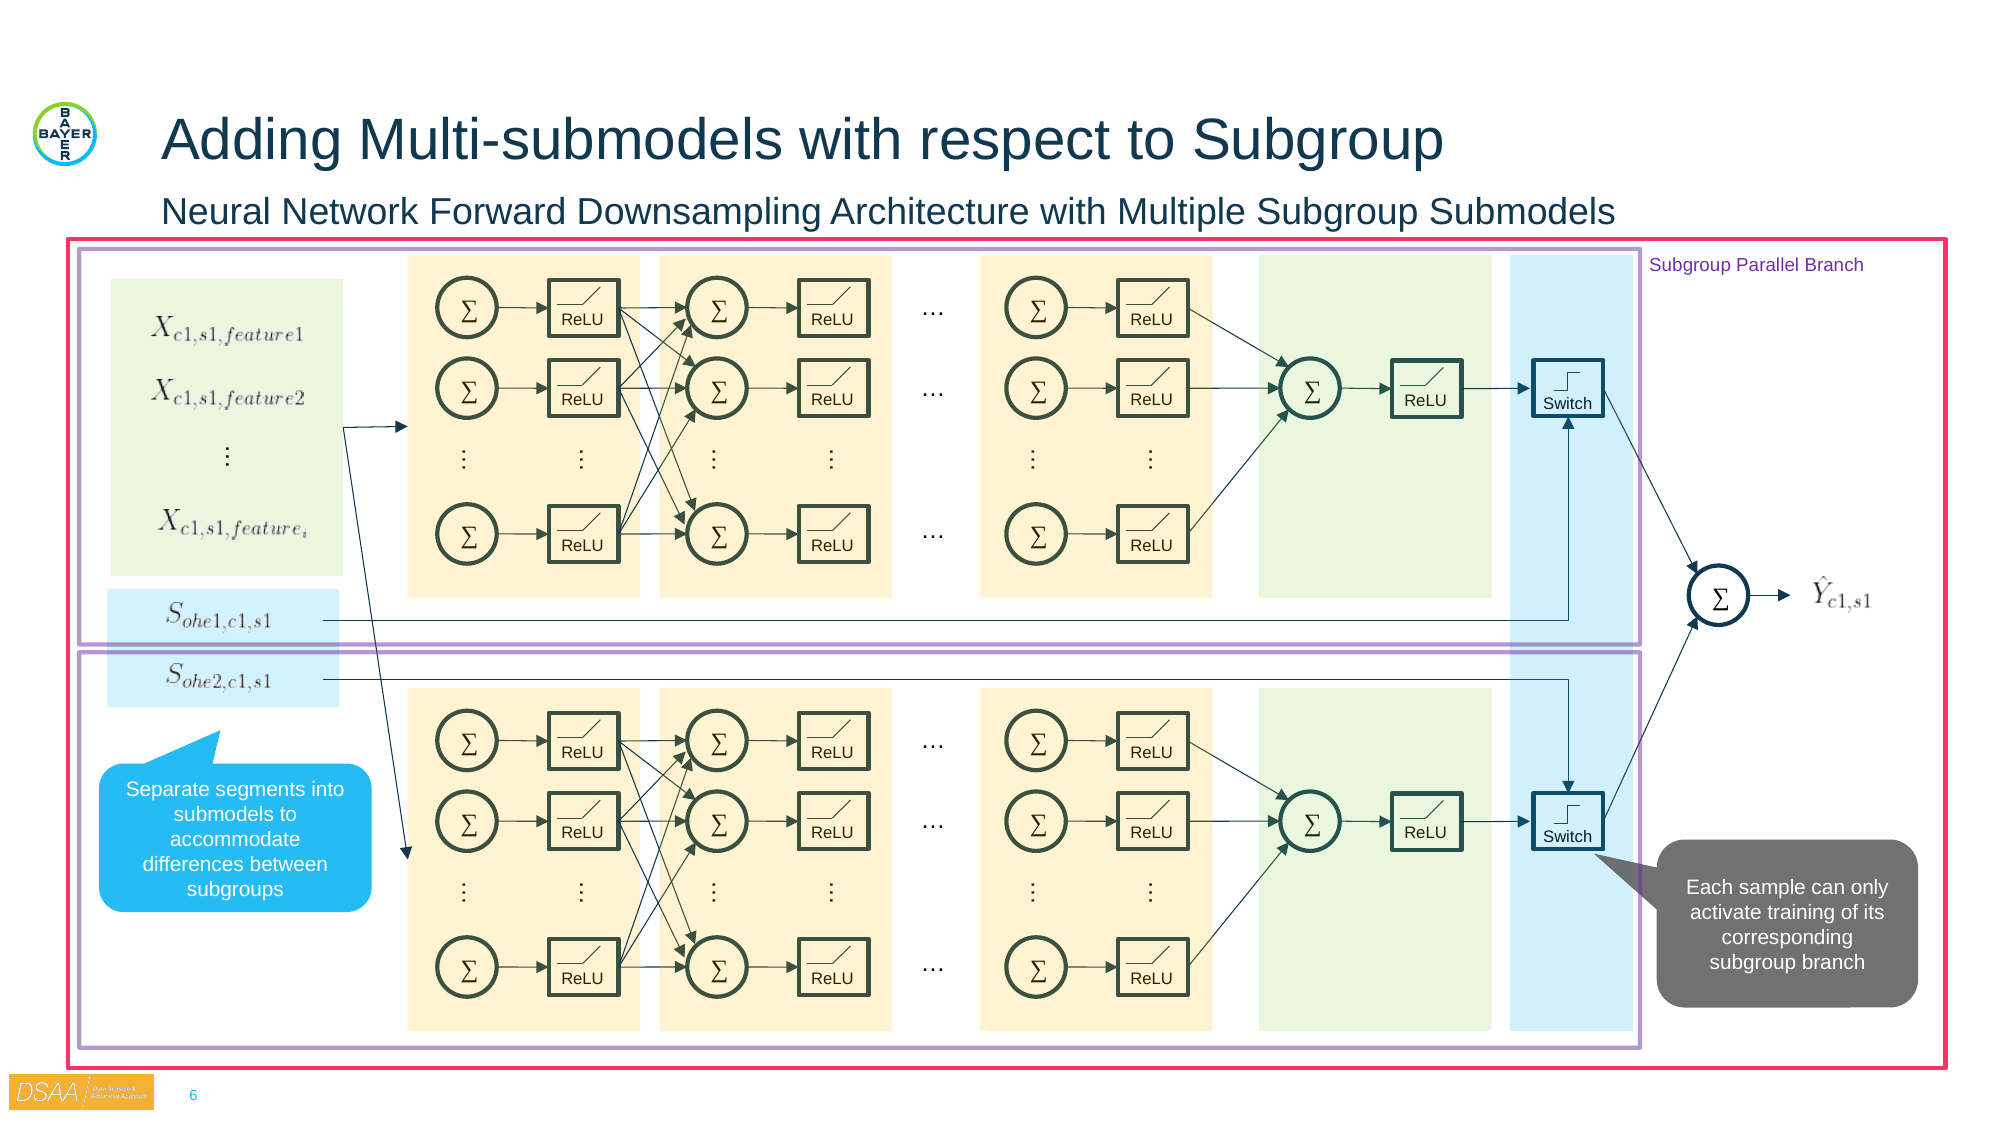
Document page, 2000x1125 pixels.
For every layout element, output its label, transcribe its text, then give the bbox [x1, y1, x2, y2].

picture [164, 602, 272, 633]
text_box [618, 324, 692, 407]
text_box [1533, 359, 1604, 417]
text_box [548, 801, 612, 850]
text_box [342, 801, 408, 860]
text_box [1391, 360, 1462, 414]
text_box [618, 318, 686, 324]
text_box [1391, 801, 1462, 851]
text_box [618, 307, 696, 332]
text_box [618, 388, 685, 408]
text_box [1187, 307, 1290, 368]
text_box [77, 247, 1642, 647]
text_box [1602, 615, 1698, 822]
picture [164, 663, 272, 694]
title Adding Multi-submodels with respect to Subgroup [161, 29, 1933, 172]
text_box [618, 801, 692, 840]
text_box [1117, 801, 1188, 850]
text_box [342, 427, 408, 677]
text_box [548, 938, 619, 996]
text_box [798, 279, 869, 337]
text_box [322, 678, 1569, 794]
text_box ∑ [1686, 563, 1751, 628]
picture [9, 1074, 154, 1110]
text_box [798, 359, 869, 414]
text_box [1187, 841, 1290, 968]
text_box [798, 801, 869, 850]
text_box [618, 841, 697, 968]
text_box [618, 821, 685, 841]
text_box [548, 359, 612, 414]
text_box [66, 237, 1948, 1070]
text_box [618, 408, 697, 414]
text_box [798, 938, 869, 996]
slide_number 6 [161, 1085, 226, 1104]
picture [64, 105, 81, 111]
text_box Each sample can only activate training of its corresponding subgroup branch [1642, 837, 1921, 1010]
picture [149, 315, 304, 347]
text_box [548, 279, 619, 337]
text_box Subgroup Parallel Branch [1641, 252, 1872, 275]
picture [157, 509, 308, 540]
picture [149, 379, 304, 410]
subtitle Neural Network Forward Downsampling Architecture with Multiple Subgroup Submodels [161, 186, 1933, 229]
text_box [1117, 938, 1188, 996]
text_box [1533, 792, 1604, 850]
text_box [322, 416, 1569, 621]
text_box [77, 650, 1642, 1050]
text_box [1602, 388, 1698, 575]
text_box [1117, 359, 1188, 414]
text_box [1187, 408, 1290, 414]
picture [1812, 576, 1872, 613]
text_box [1117, 279, 1188, 337]
